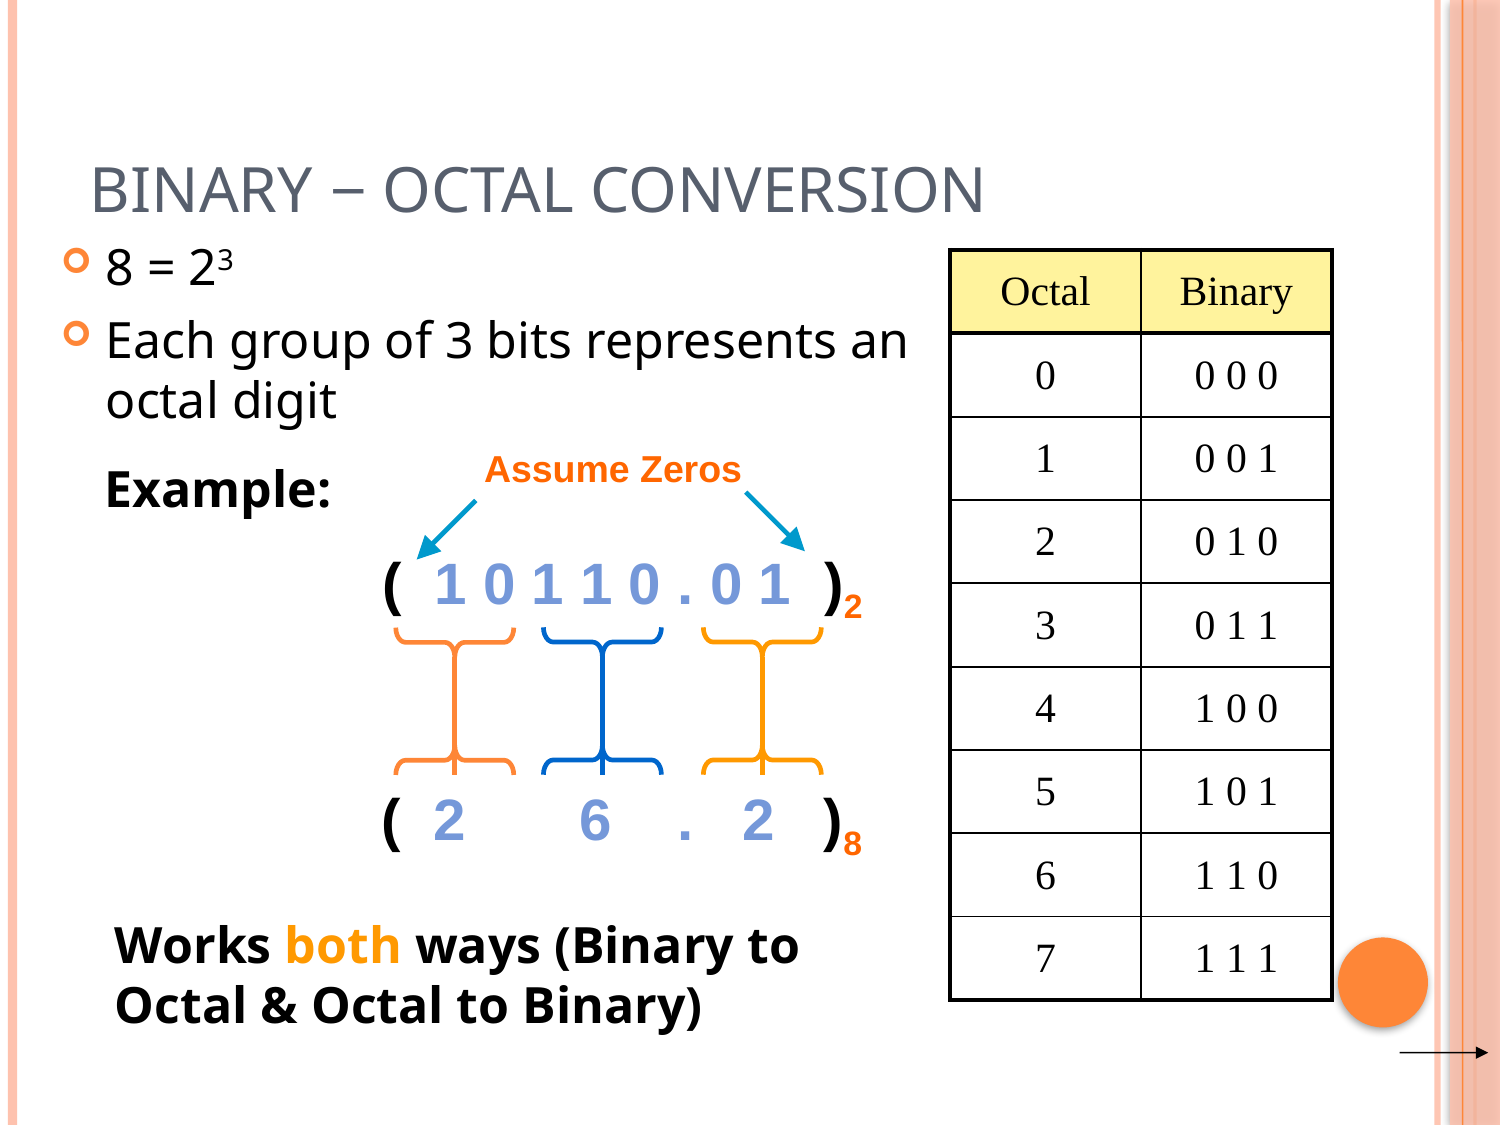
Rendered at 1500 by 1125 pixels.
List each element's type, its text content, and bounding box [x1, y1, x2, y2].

title Binary − Octal Conversion [75, 45, 1338, 233]
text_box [395, 626, 515, 776]
text_box [745, 492, 805, 552]
text_box Assume Zeros [484, 450, 780, 491]
text_box [416, 500, 476, 560]
table_cell 3 [952, 584, 1140, 666]
table_cell 4 [952, 668, 1140, 749]
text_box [702, 626, 822, 776]
table_header Binary [1142, 252, 1330, 331]
table_cell 0 0 1 [1142, 418, 1330, 499]
table_cell 7 [952, 917, 1140, 998]
text_box Works both ways (Binary to Octal & Octal to Binary) [100, 906, 950, 1042]
table_cell 1 1 1 [1142, 917, 1330, 998]
table_cell 0 0 0 [1142, 335, 1330, 416]
list 8 = 23 Each group of 3 bits represents an octal digit [50, 231, 938, 878]
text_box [542, 626, 662, 776]
table_cell 5 [952, 751, 1140, 832]
text_box ( 2 6 . 2 )8 [367, 774, 878, 870]
table_cell 1 0 1 [1142, 751, 1330, 832]
table_cell 1 [952, 418, 1140, 499]
table_cell 0 1 0 [1142, 501, 1330, 582]
table_cell 0 [952, 335, 1140, 416]
table_cell 1 1 0 [1142, 834, 1330, 916]
table_cell 6 [952, 834, 1140, 916]
text_box ( 1 0 1 1 0 . 0 1 )2 [367, 538, 878, 633]
table_cell 0 1 1 [1142, 584, 1330, 666]
table_header Octal [952, 252, 1140, 331]
text_box Example: [89, 449, 347, 525]
table_cell 2 [952, 501, 1140, 582]
table_cell 1 0 0 [1142, 668, 1330, 749]
text_box [1399, 1046, 1489, 1059]
